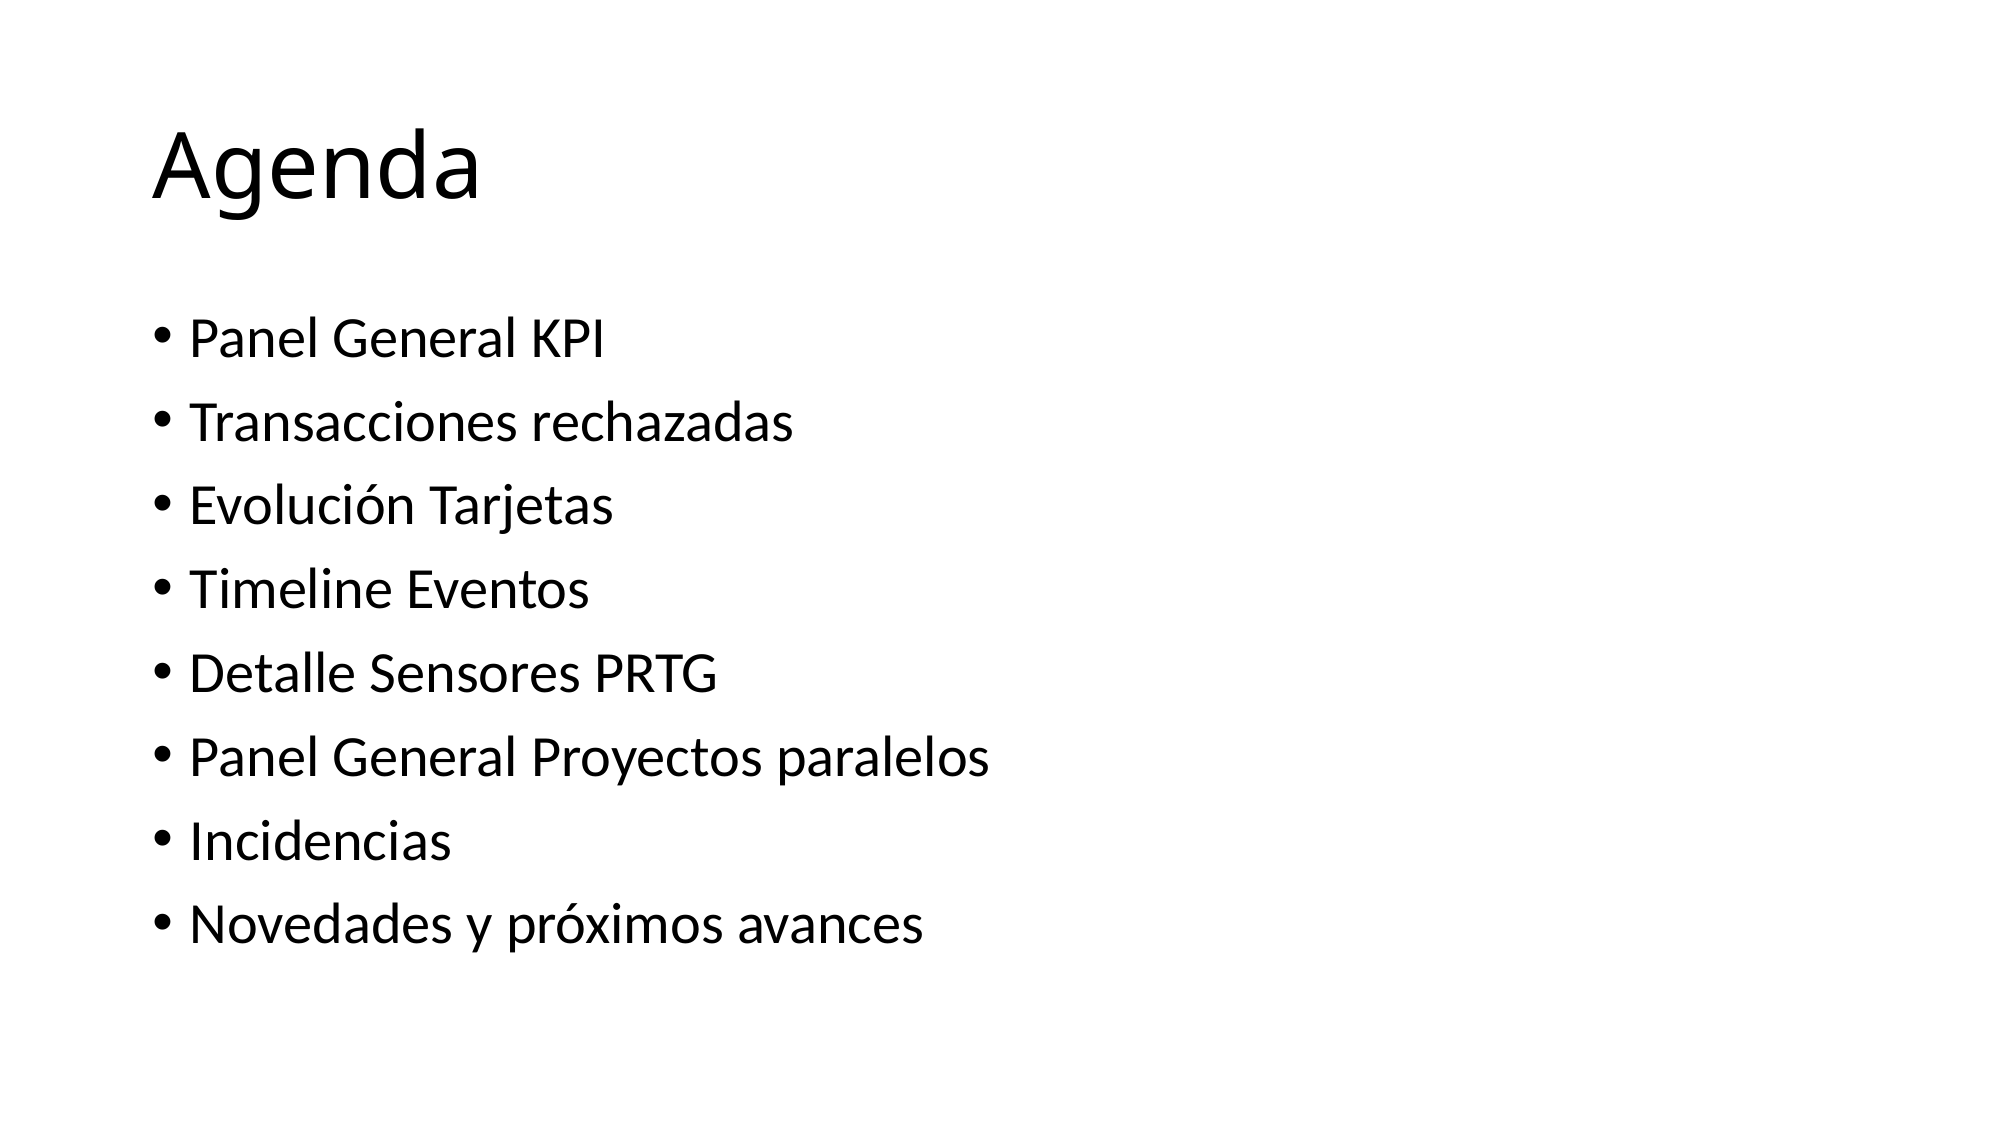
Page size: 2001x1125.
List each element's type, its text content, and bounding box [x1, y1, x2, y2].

title Agenda [137, 59, 1863, 278]
list Panel General KPI Transacciones rechazadas Evolución Tarjetas Timeline Eventos Detalle Sensores PRTG Panel General Proyectos paralelos Incidencias Novedades y próximos avances [137, 299, 1863, 1014]
